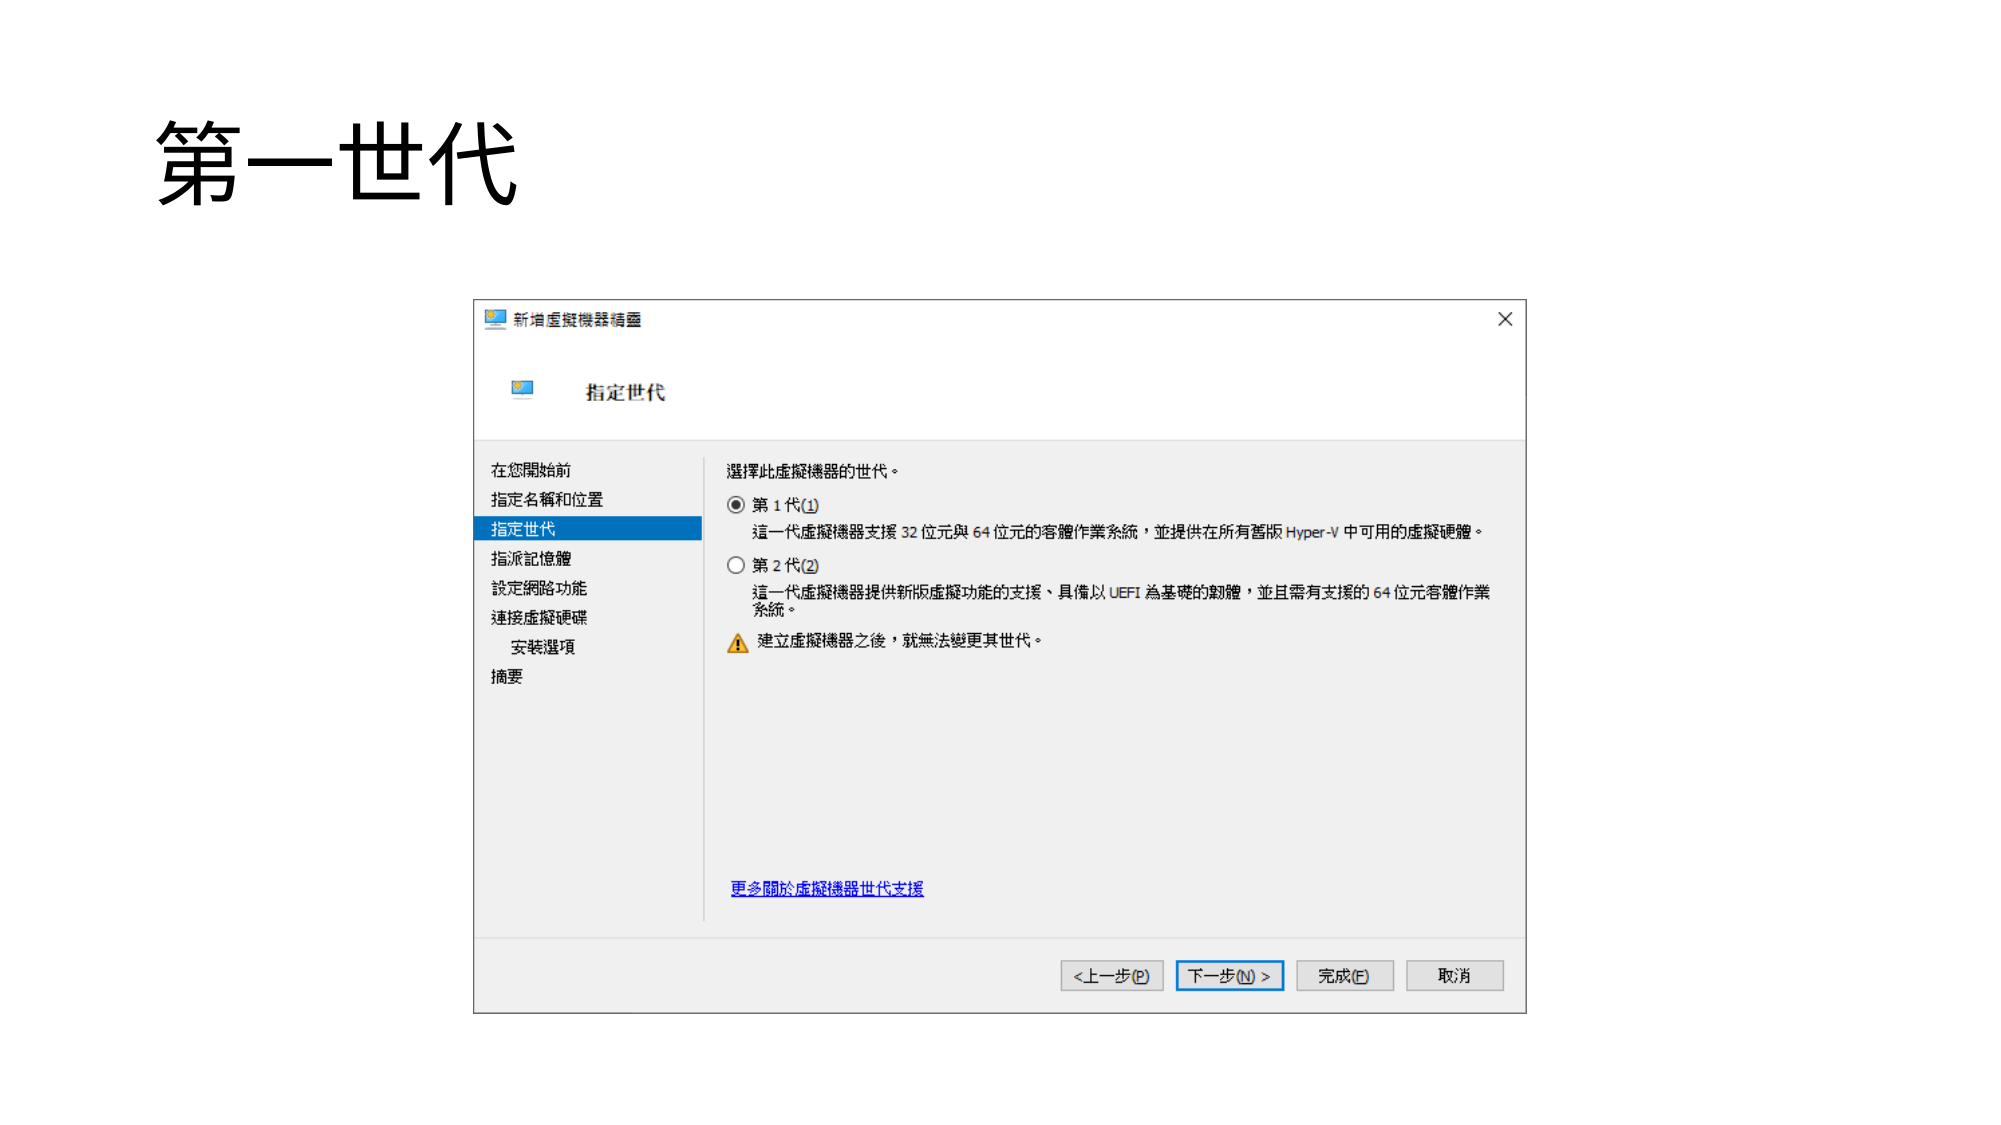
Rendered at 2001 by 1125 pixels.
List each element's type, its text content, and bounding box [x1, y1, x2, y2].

title 第一世代 [137, 59, 1863, 278]
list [472, 299, 1527, 1014]
